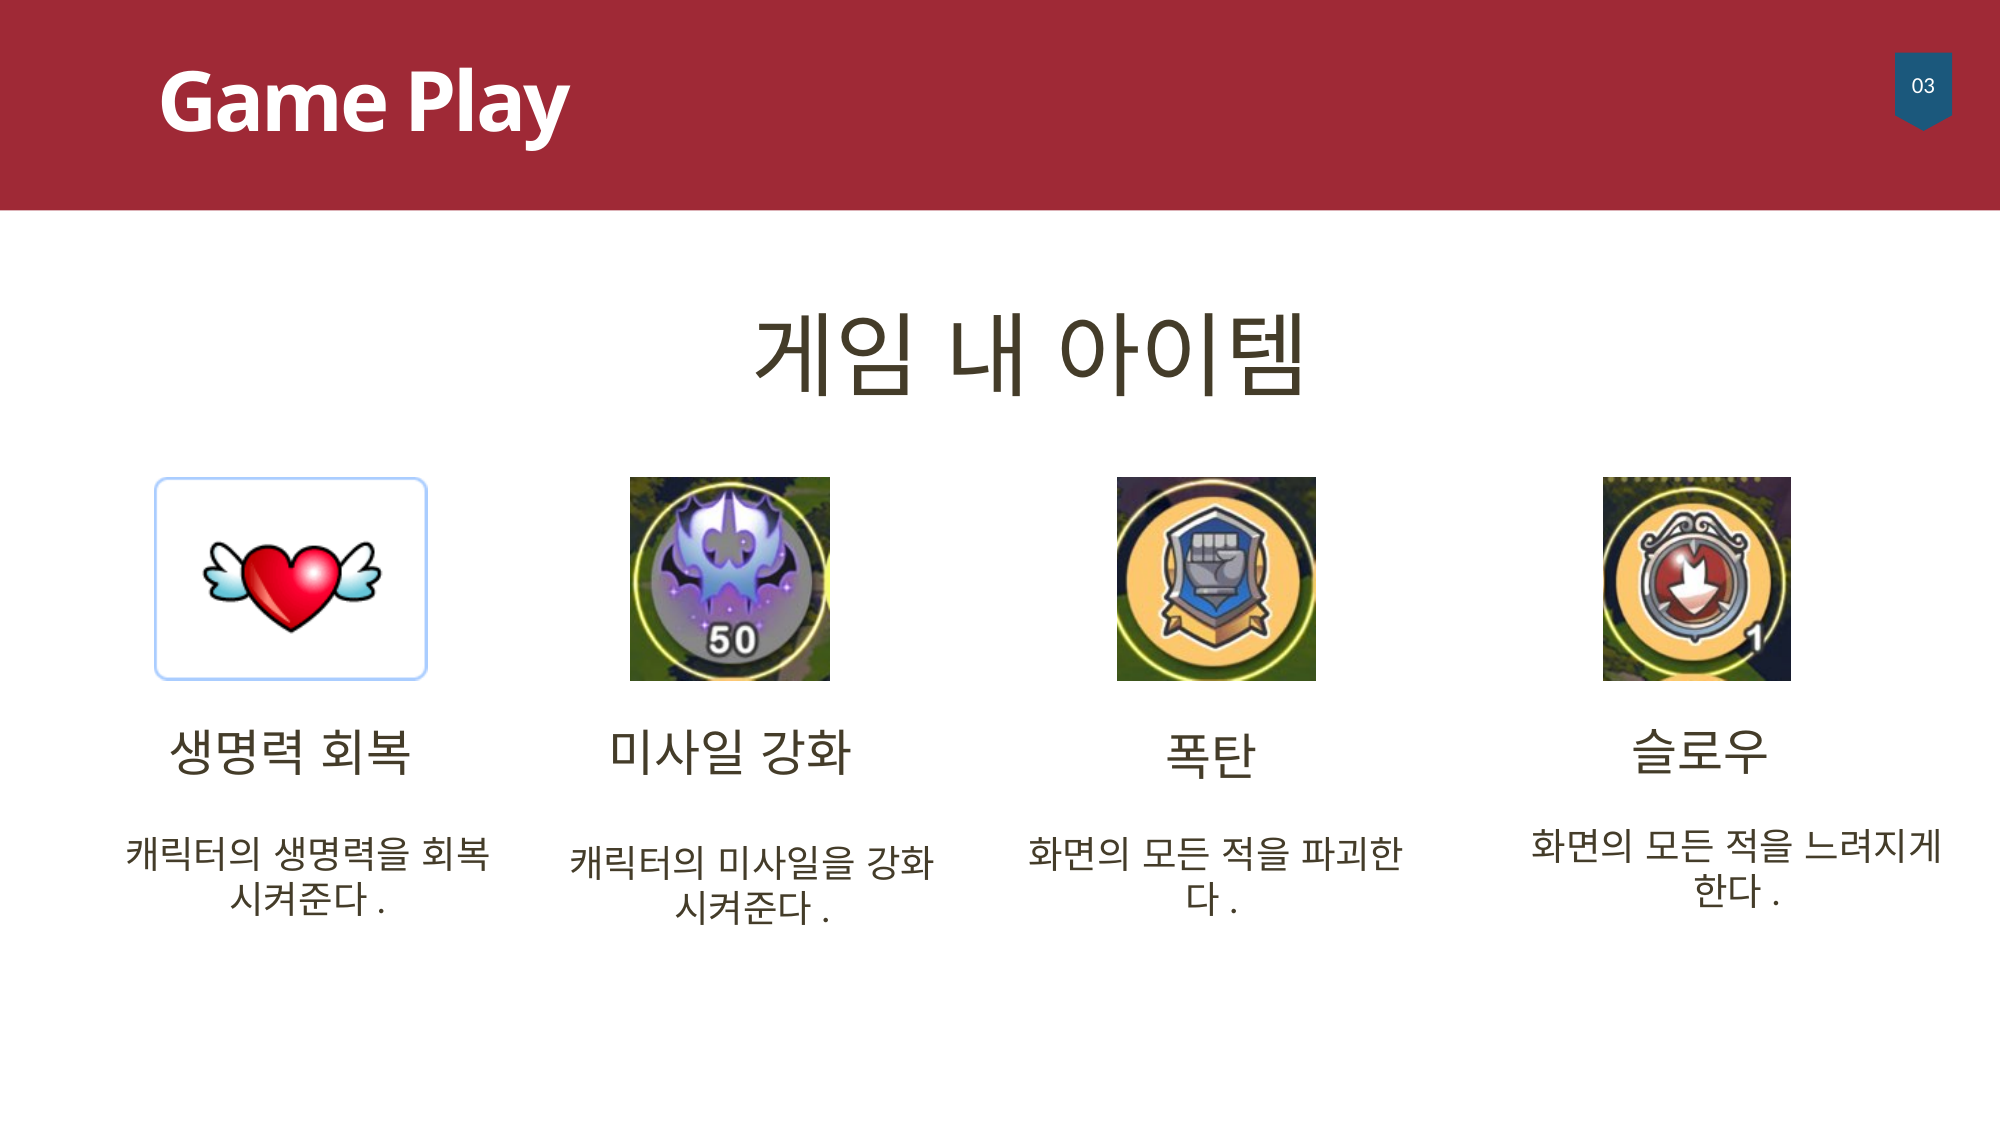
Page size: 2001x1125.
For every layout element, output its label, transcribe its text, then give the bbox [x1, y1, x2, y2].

text_box [0, 0, 2000, 211]
picture [154, 477, 428, 681]
text_box 슬로우 [1616, 713, 1964, 788]
text_box 게임 내 아이템 [736, 290, 1325, 416]
text_box 03 [1893, 51, 1954, 133]
text_box 캐릭터의 미사일을 강화 시켜준다. [525, 832, 979, 937]
text_box 생명력 회복 [154, 714, 502, 790]
text_box 미사일 강화 [593, 714, 942, 790]
text_box 화면의 모든 적을 파괴한다. [989, 824, 1443, 929]
text_box Game Play [142, 41, 649, 156]
text_box 화면의 모든 적을 느려지게 한다. [1510, 815, 1964, 921]
text_box 폭탄 [1150, 718, 1498, 794]
picture [1603, 477, 1791, 681]
text_box 캐릭터의 생명력을 회복 시켜준다. [81, 824, 535, 929]
picture [1117, 477, 1316, 681]
picture [630, 477, 830, 681]
